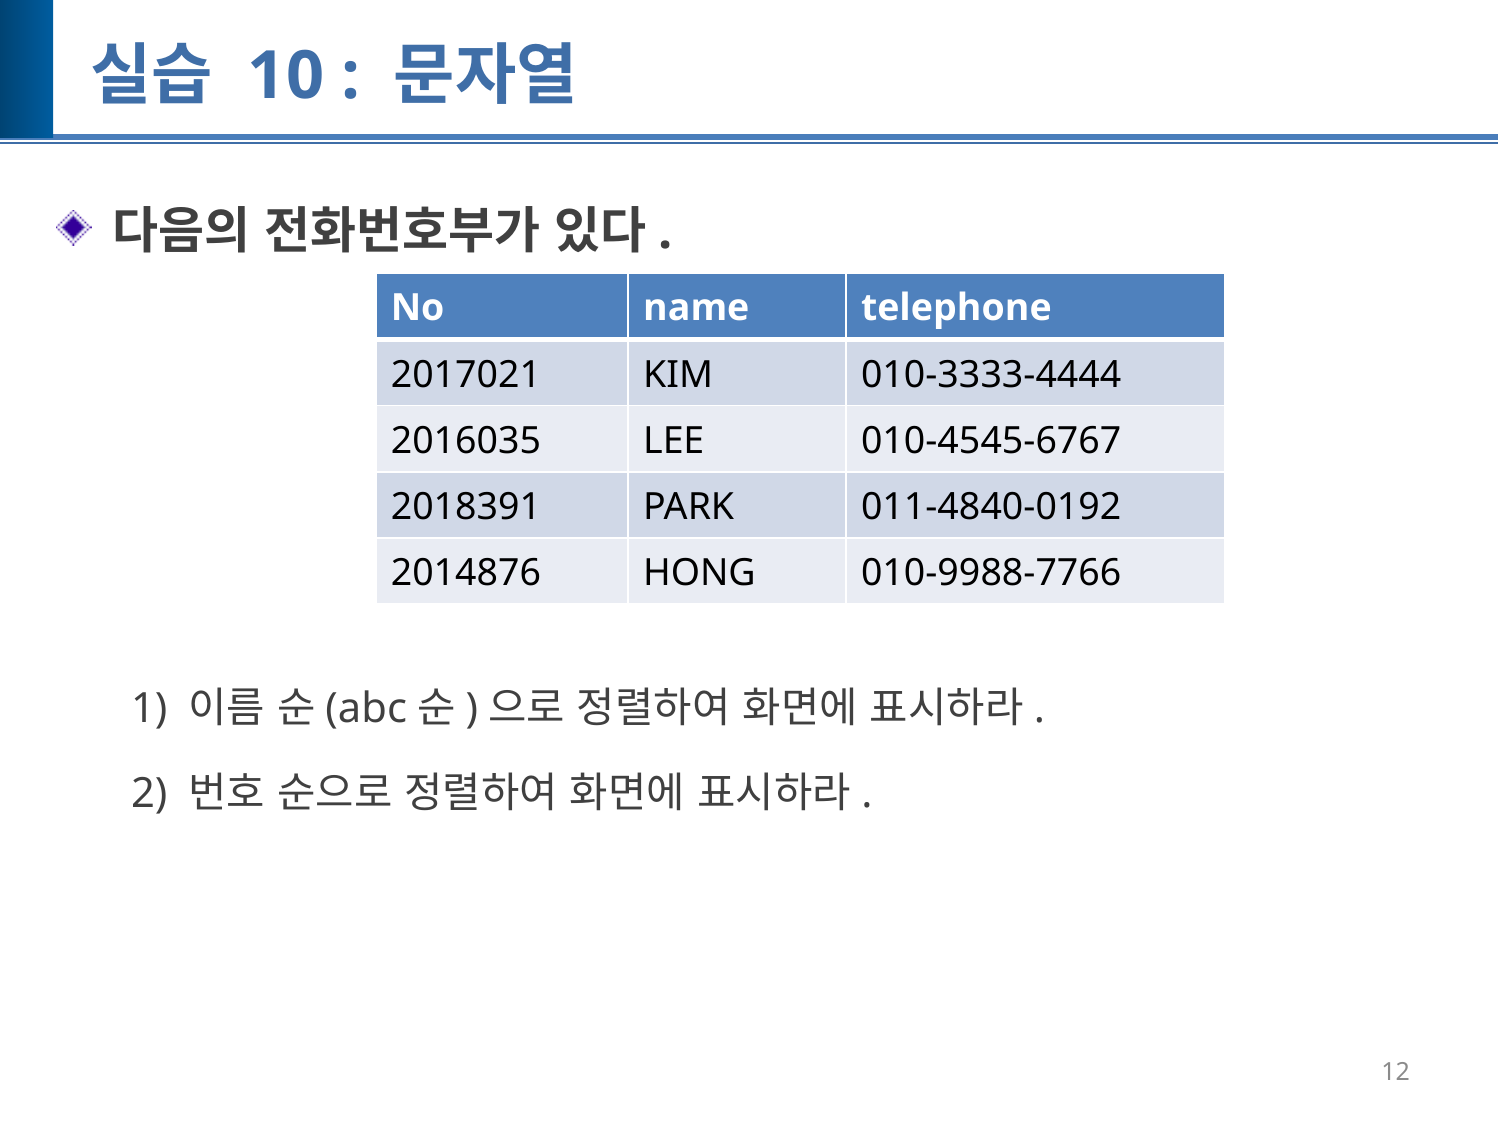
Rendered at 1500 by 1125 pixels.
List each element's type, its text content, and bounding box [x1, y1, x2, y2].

table_cell KIM [629, 342, 845, 405]
table_cell 011-4840-0192 [847, 473, 1224, 537]
list 다음의 전화번호부가 있다. 1) 이름 순(abc순)으로 정렬하여 화면에 표시하라. 2) 번호 순으로 정렬하여 화면에 표시하라. [41, 178, 1391, 995]
table_cell 2016035 [377, 406, 627, 471]
picture [56, 210, 92, 246]
table_header telephone [847, 274, 1224, 337]
table_cell PARK [629, 473, 845, 537]
table_cell 010-4545-6767 [847, 406, 1224, 471]
table_cell 010-9988-7766 [847, 539, 1224, 603]
slide_number 12 [1074, 1042, 1425, 1103]
table_cell 2014876 [377, 539, 627, 603]
table_cell 010-3333-4444 [847, 342, 1224, 405]
table_cell 2017021 [377, 342, 627, 405]
title 실습 10 : 문자열 [75, 32, 1425, 113]
table_cell LEE [629, 406, 845, 471]
table_header name [629, 274, 845, 337]
table_cell 2018391 [377, 473, 627, 537]
table_header No [377, 274, 627, 337]
table_cell HONG [629, 539, 845, 603]
